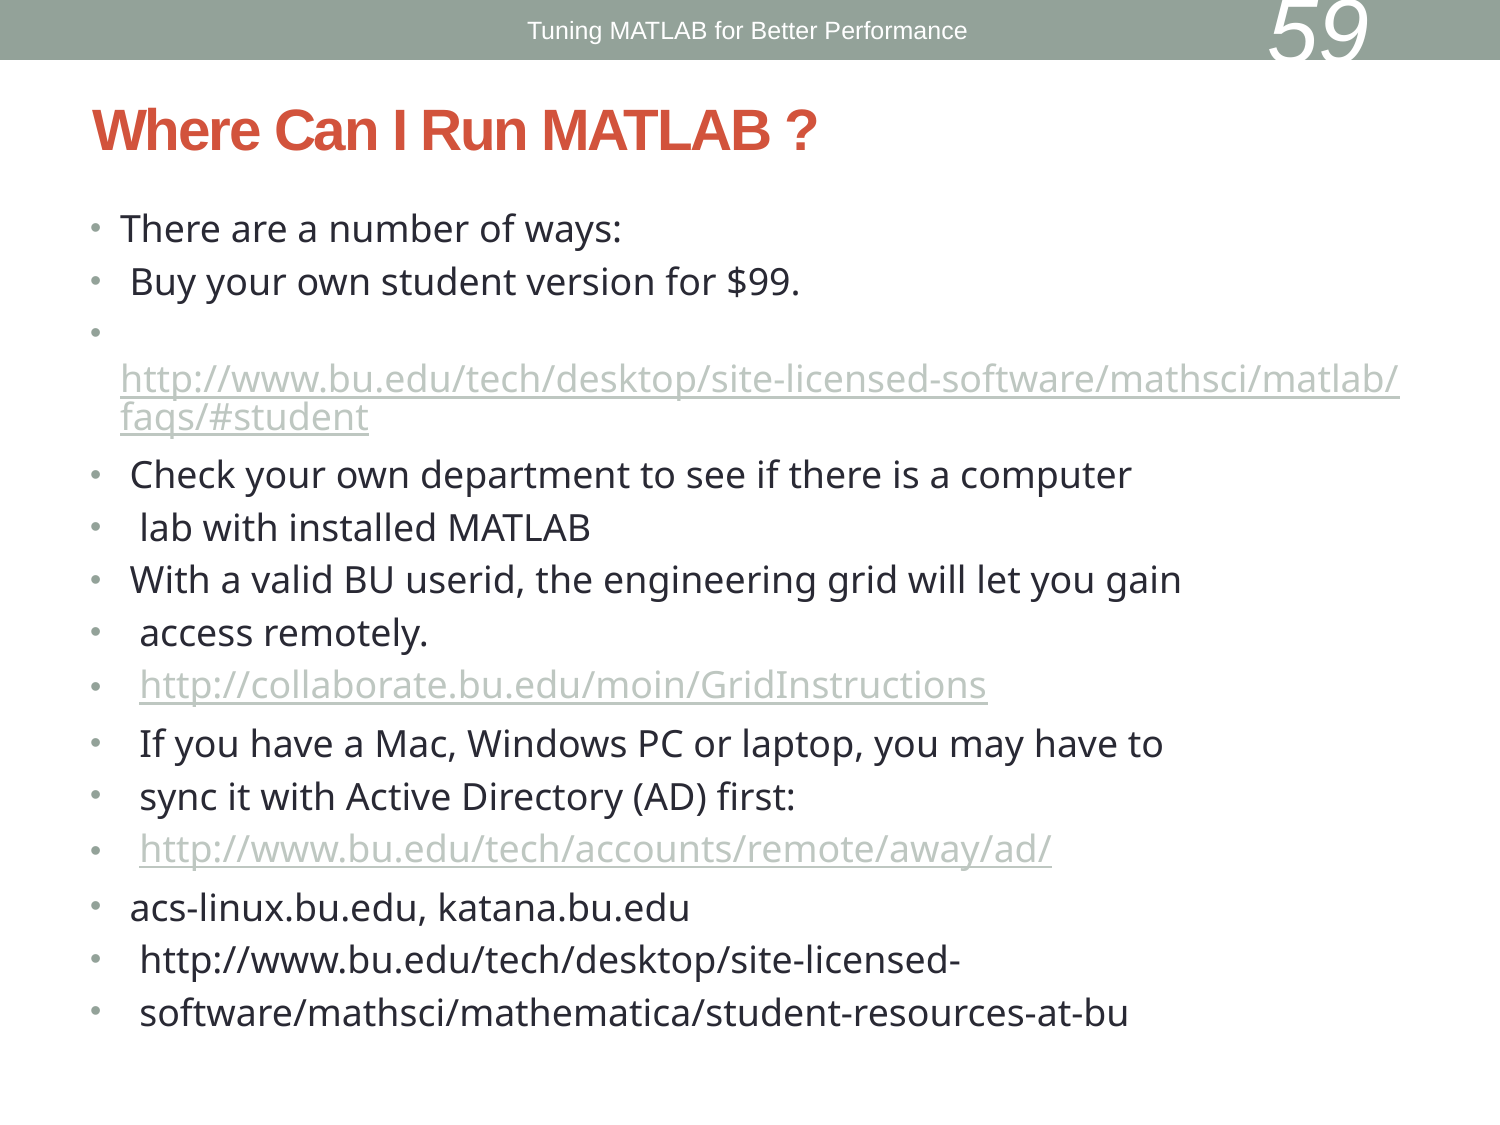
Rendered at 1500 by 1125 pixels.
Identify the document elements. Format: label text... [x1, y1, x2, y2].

list There are a number of ways: Buy your own student version for $99. http://www.bu.edu/tech/desktop/site-licensed-software/mathsci/matlab/faqs/#student Check your own department to see if there is a computer lab with installed MATLAB With a valid BU userid, the engineering grid will let you gain access remotely. http://collaborate.bu.edu/moin/GridInstructions If you have a Mac, Windows PC or laptop, you may have to sync it with Active Directory (AD) first: http://www.bu.edu/tech/accounts/remote/away/ad/ acs-linux.bu.edu, katana.bu.edu http://www.bu.edu/tech/desktop/site-licensed- software/mathsci/mathematica/student-resources-at-bu [75, 197, 1425, 1004]
footer Tuning MATLAB for Better Performance [410, 3, 1086, 57]
slide_number 59 [1252, 0, 1428, 54]
title Where Can I Run MATLAB ? [77, 66, 1357, 188]
